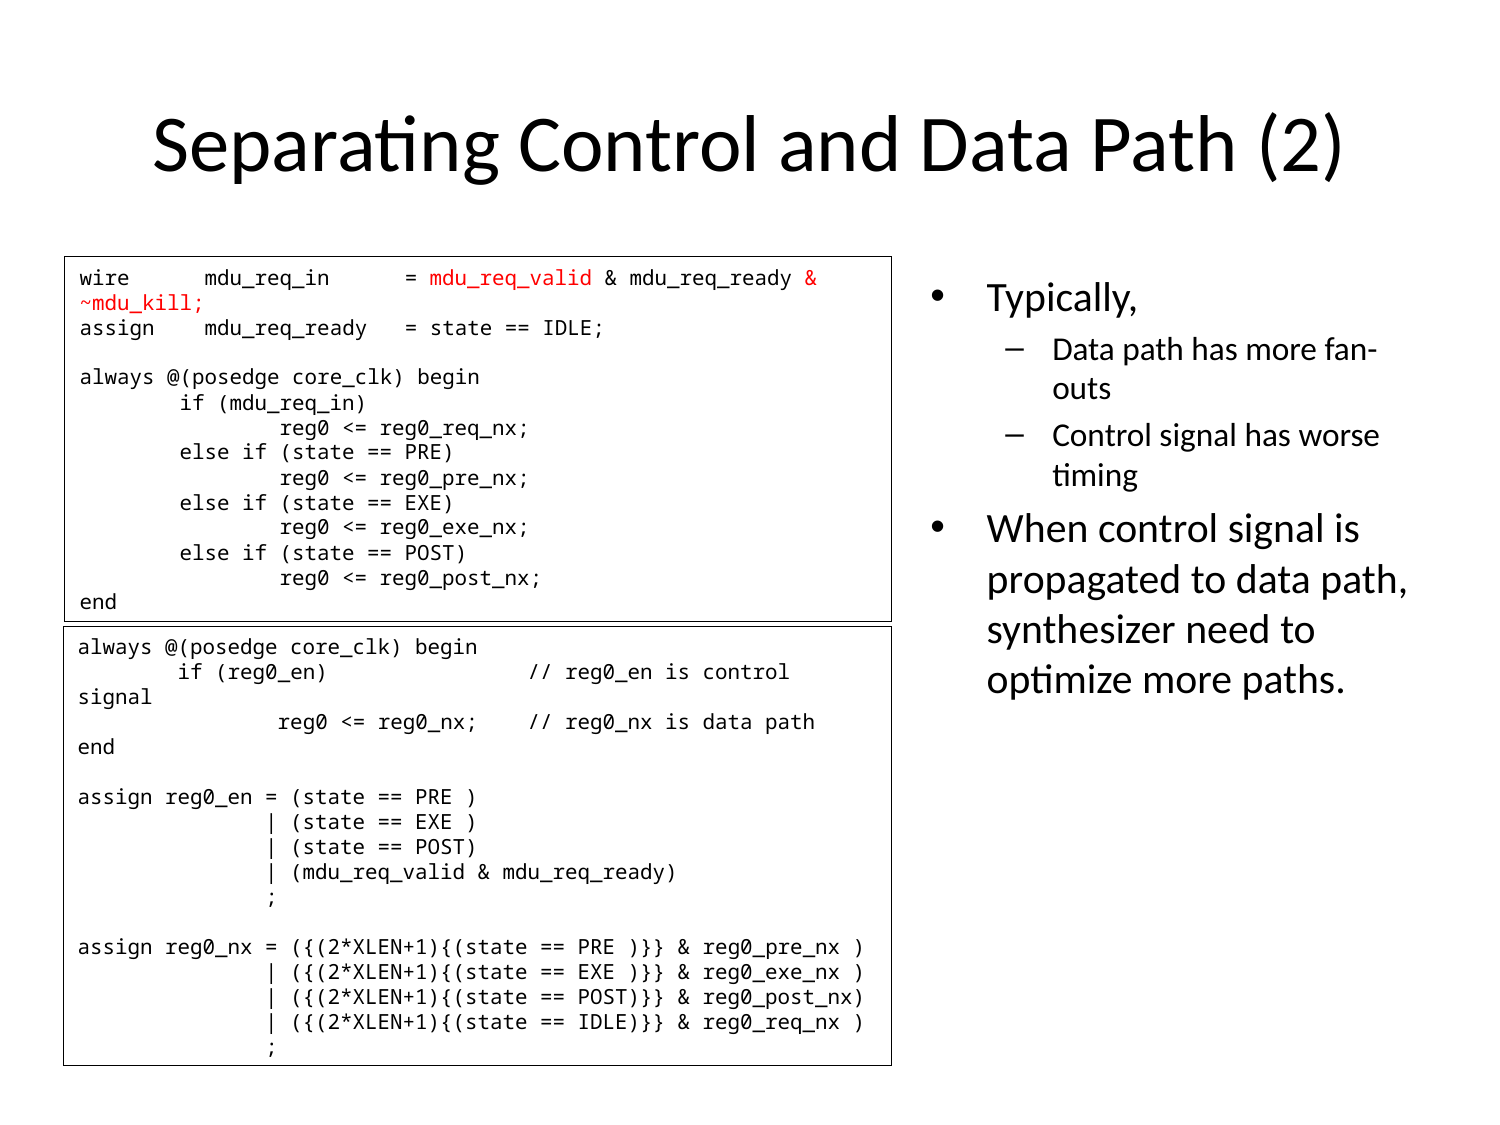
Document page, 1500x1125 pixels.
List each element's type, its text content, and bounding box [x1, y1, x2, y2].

list Typically, Data path has more fan-outs Control signal has worse timing When control signal is propagated to data path, synthesizer need to optimize more paths. [915, 262, 1425, 1005]
title Separating Control and Data Path (2) [75, 45, 1425, 233]
text_box always @(posedge core_clk) begin if (reg0_en) // reg0_en is control signal reg0 <= reg0_nx; // reg0_nx is data path end assign reg0_en = (state == PRE ) | (state == EXE ) | (state == POST) | (mdu_req_valid & mdu_req_ready) ; assign reg0_nx = ({(2*XLEN+1){(state == PRE )}} & reg0_pre_nx ) | ({(2*XLEN+1){(state == EXE )}} & reg0_exe_nx ) | ({(2*XLEN+1){(state == POST)}} & reg0_post_nx) | ({(2*XLEN+1){(state == IDLE)}} & reg0_req_nx ) ; [63, 626, 892, 1066]
text_box wire mdu_req_in = mdu_req_valid & mdu_req_ready & ~mdu_kill; assign mdu_req_ready = state == IDLE; always @(posedge core_clk) begin if (mdu_req_in) reg0 <= reg0_req_nx; else if (state == PRE) reg0 <= reg0_pre_nx; else if (state == EXE) reg0 <= reg0_exe_nx; else if (state == POST) reg0 <= reg0_post_nx; end [64, 256, 892, 622]
